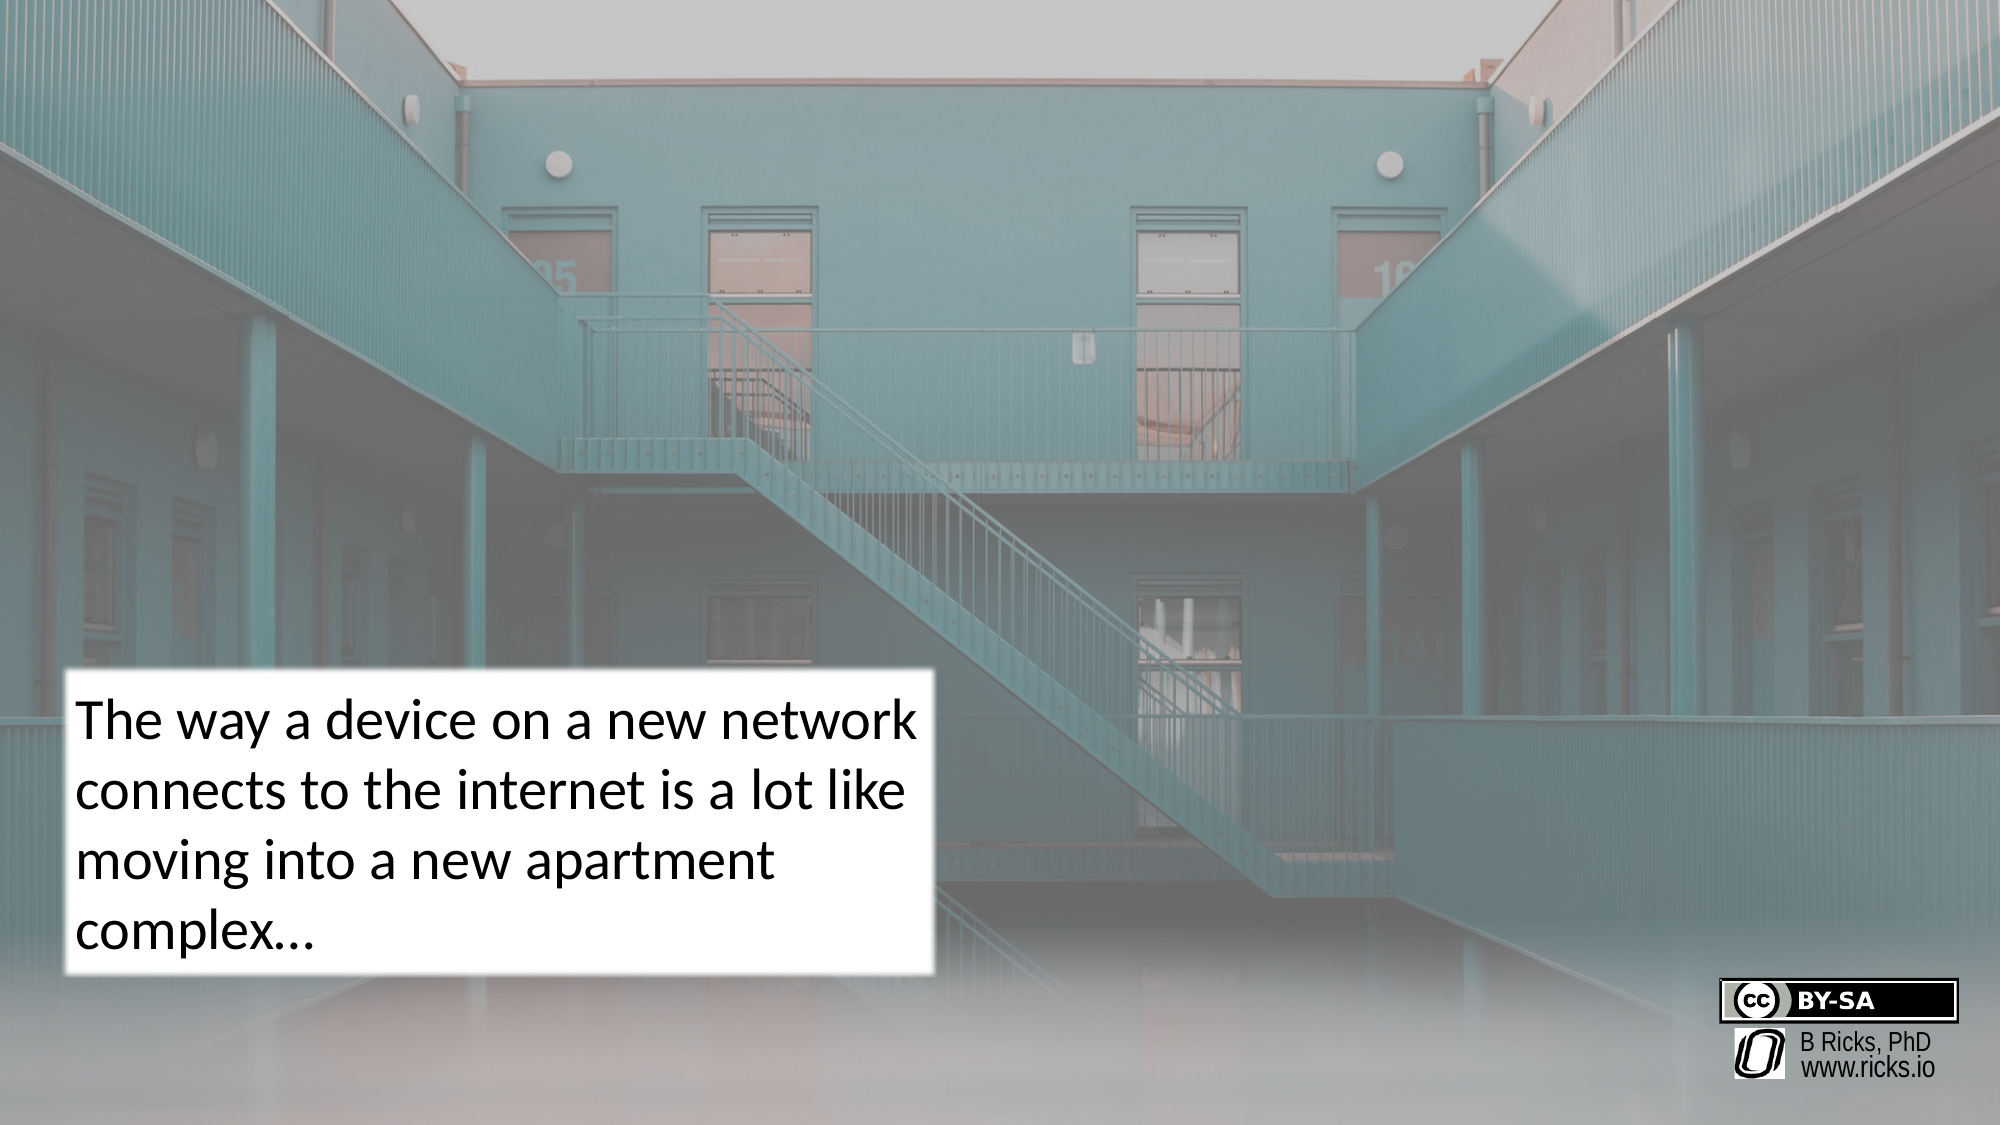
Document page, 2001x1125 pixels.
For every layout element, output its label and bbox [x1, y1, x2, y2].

list [0, 0, 2000, 1125]
picture [1719, 977, 1959, 1087]
